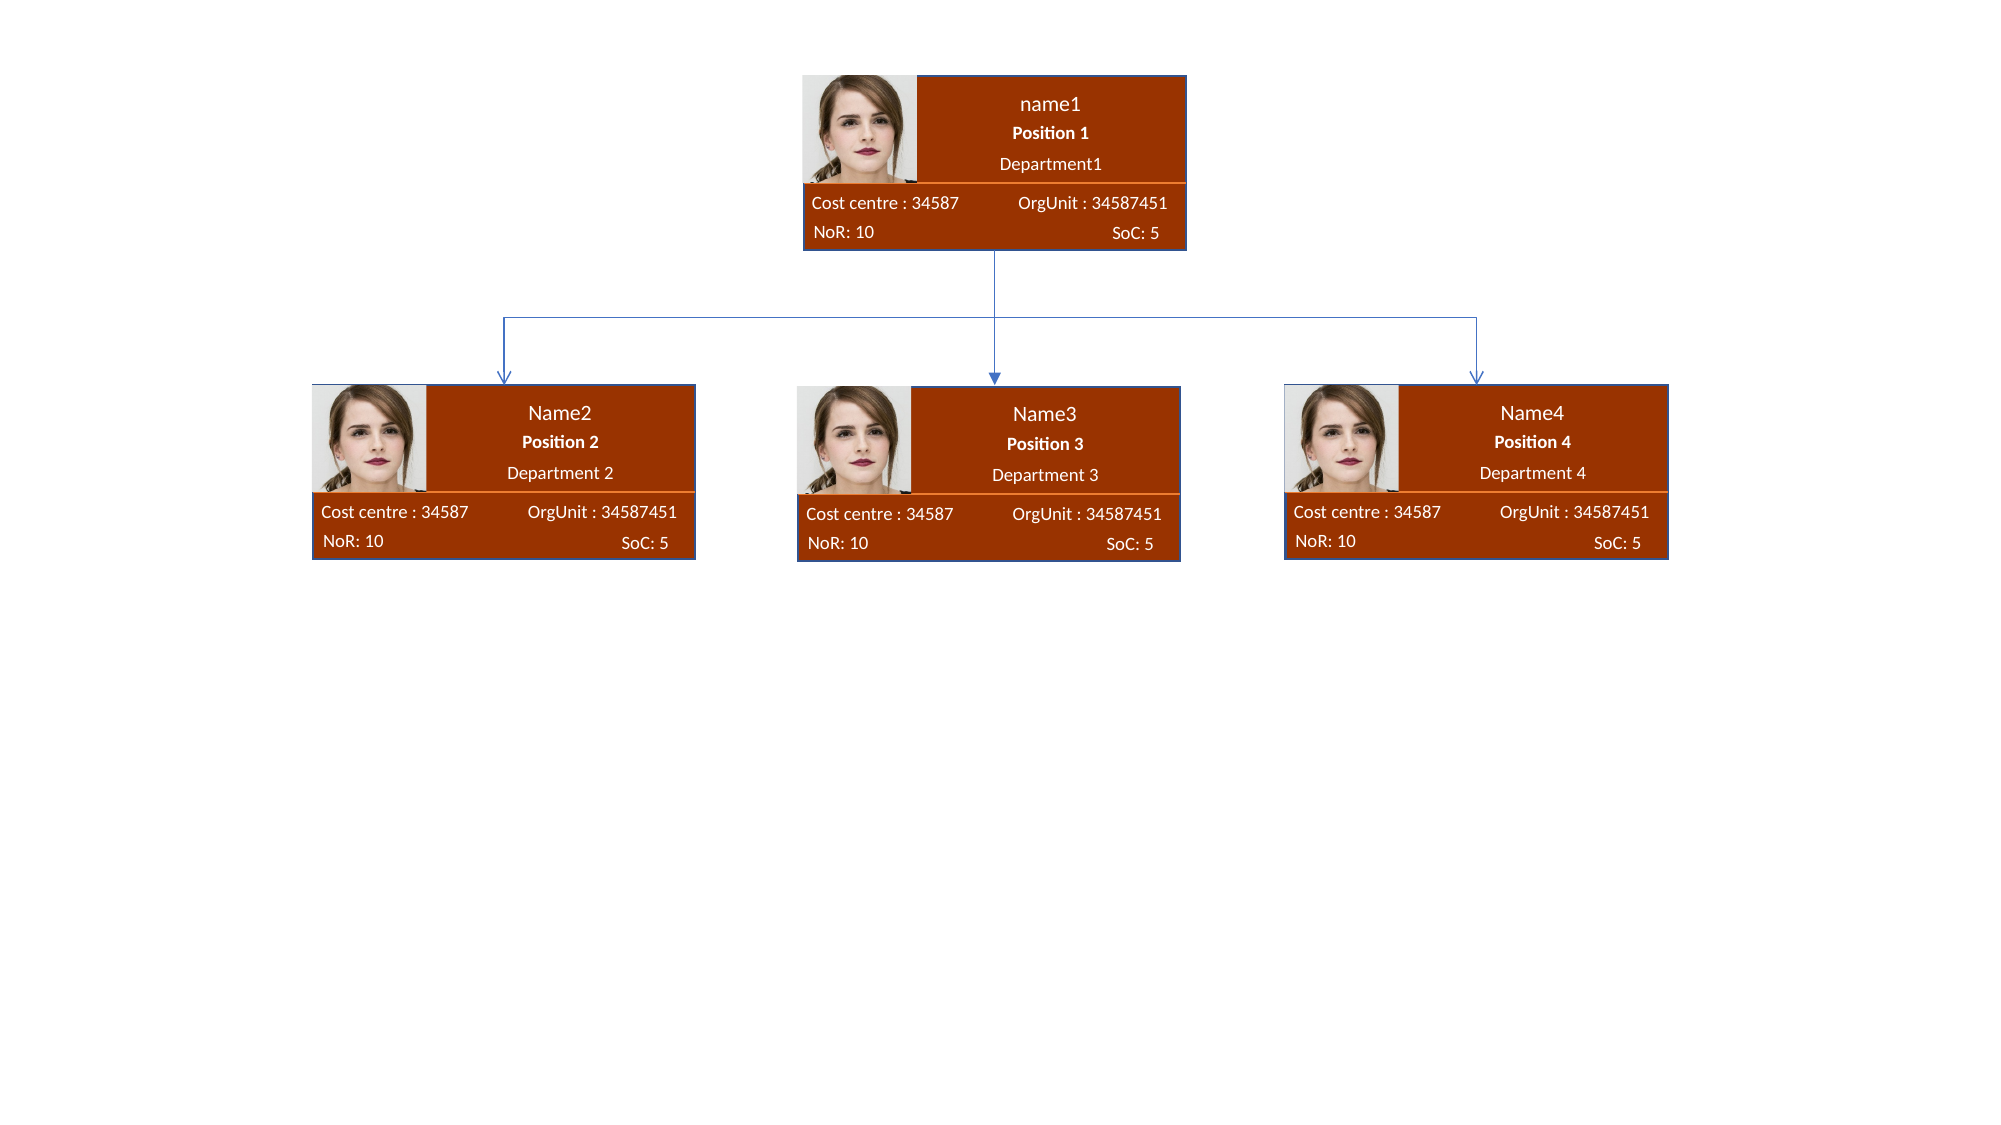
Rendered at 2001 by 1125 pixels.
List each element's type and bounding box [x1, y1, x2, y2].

text_box [817, 75, 1206, 252]
text_box [1168, 76, 1304, 559]
text_box [1278, 385, 1688, 561]
text_box [681, 72, 817, 563]
text_box [817, 386, 1201, 563]
text_box [306, 385, 681, 561]
